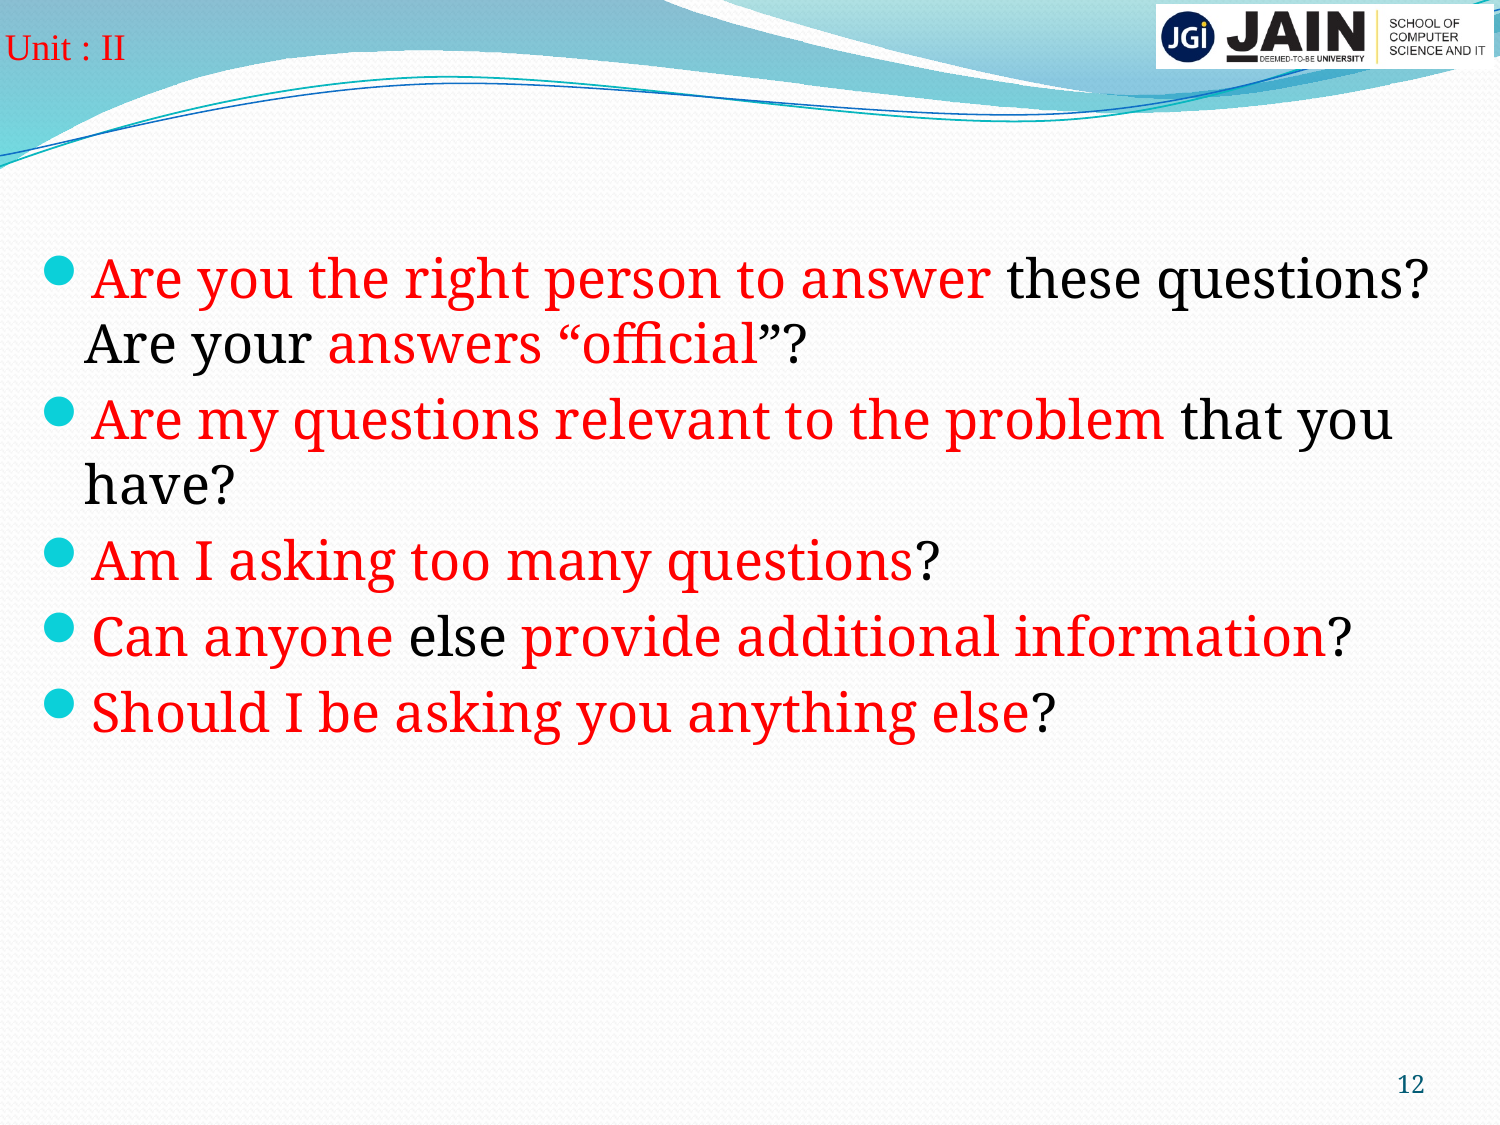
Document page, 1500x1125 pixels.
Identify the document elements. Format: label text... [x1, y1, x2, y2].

list Are you the right person to answer these questions? Are your answers “official”? Are my questions relevant to the problem that you have? Am I asking too many questions? Can anyone else provide additional information? Should I be asking you anything else? [24, 237, 1475, 850]
picture [1156, 3, 1495, 69]
slide_number 12 [1299, 1042, 1425, 1103]
text_box Unit : II [4, 9, 225, 68]
